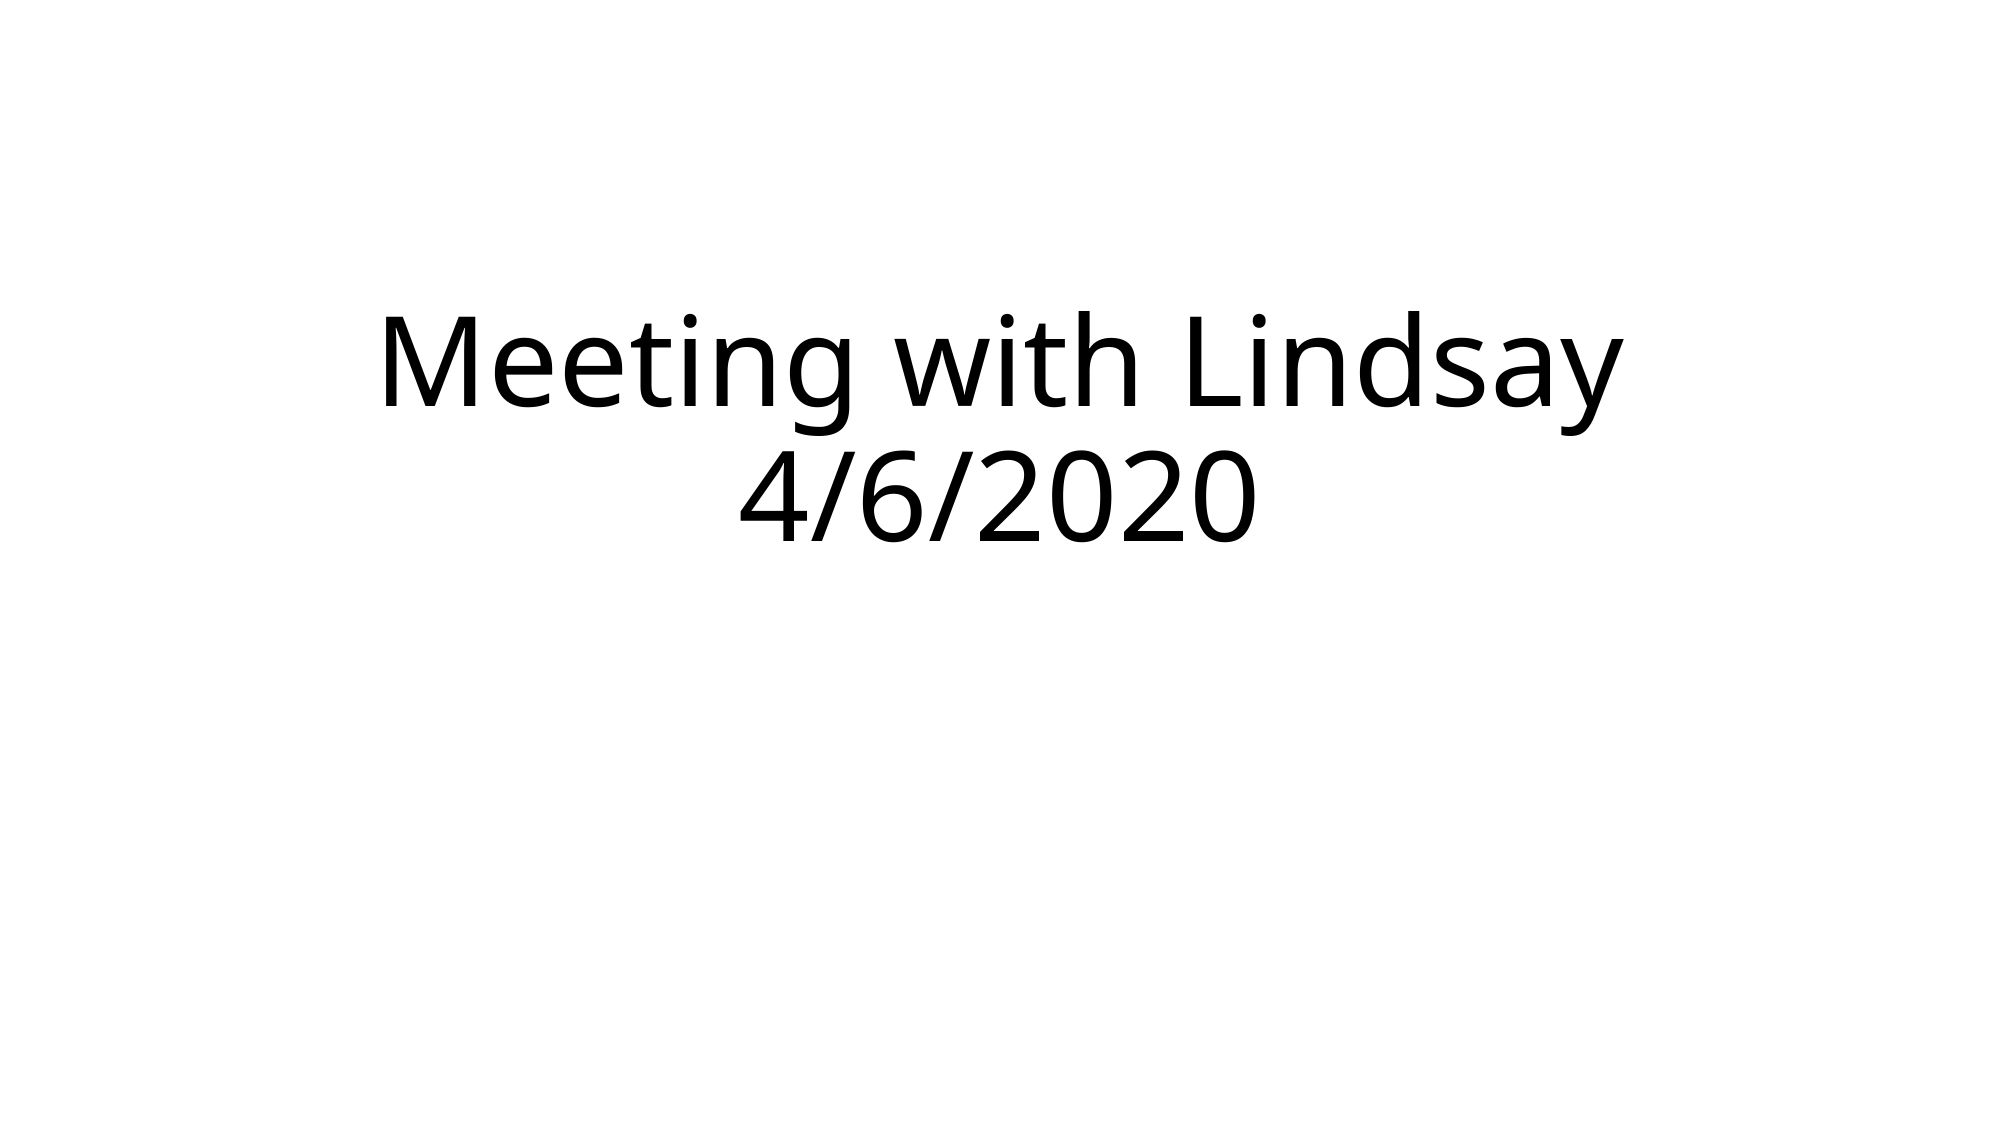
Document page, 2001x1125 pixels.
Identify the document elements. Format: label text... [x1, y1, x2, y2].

title Meeting with Lindsay 4/6/2020 [249, 184, 1750, 576]
